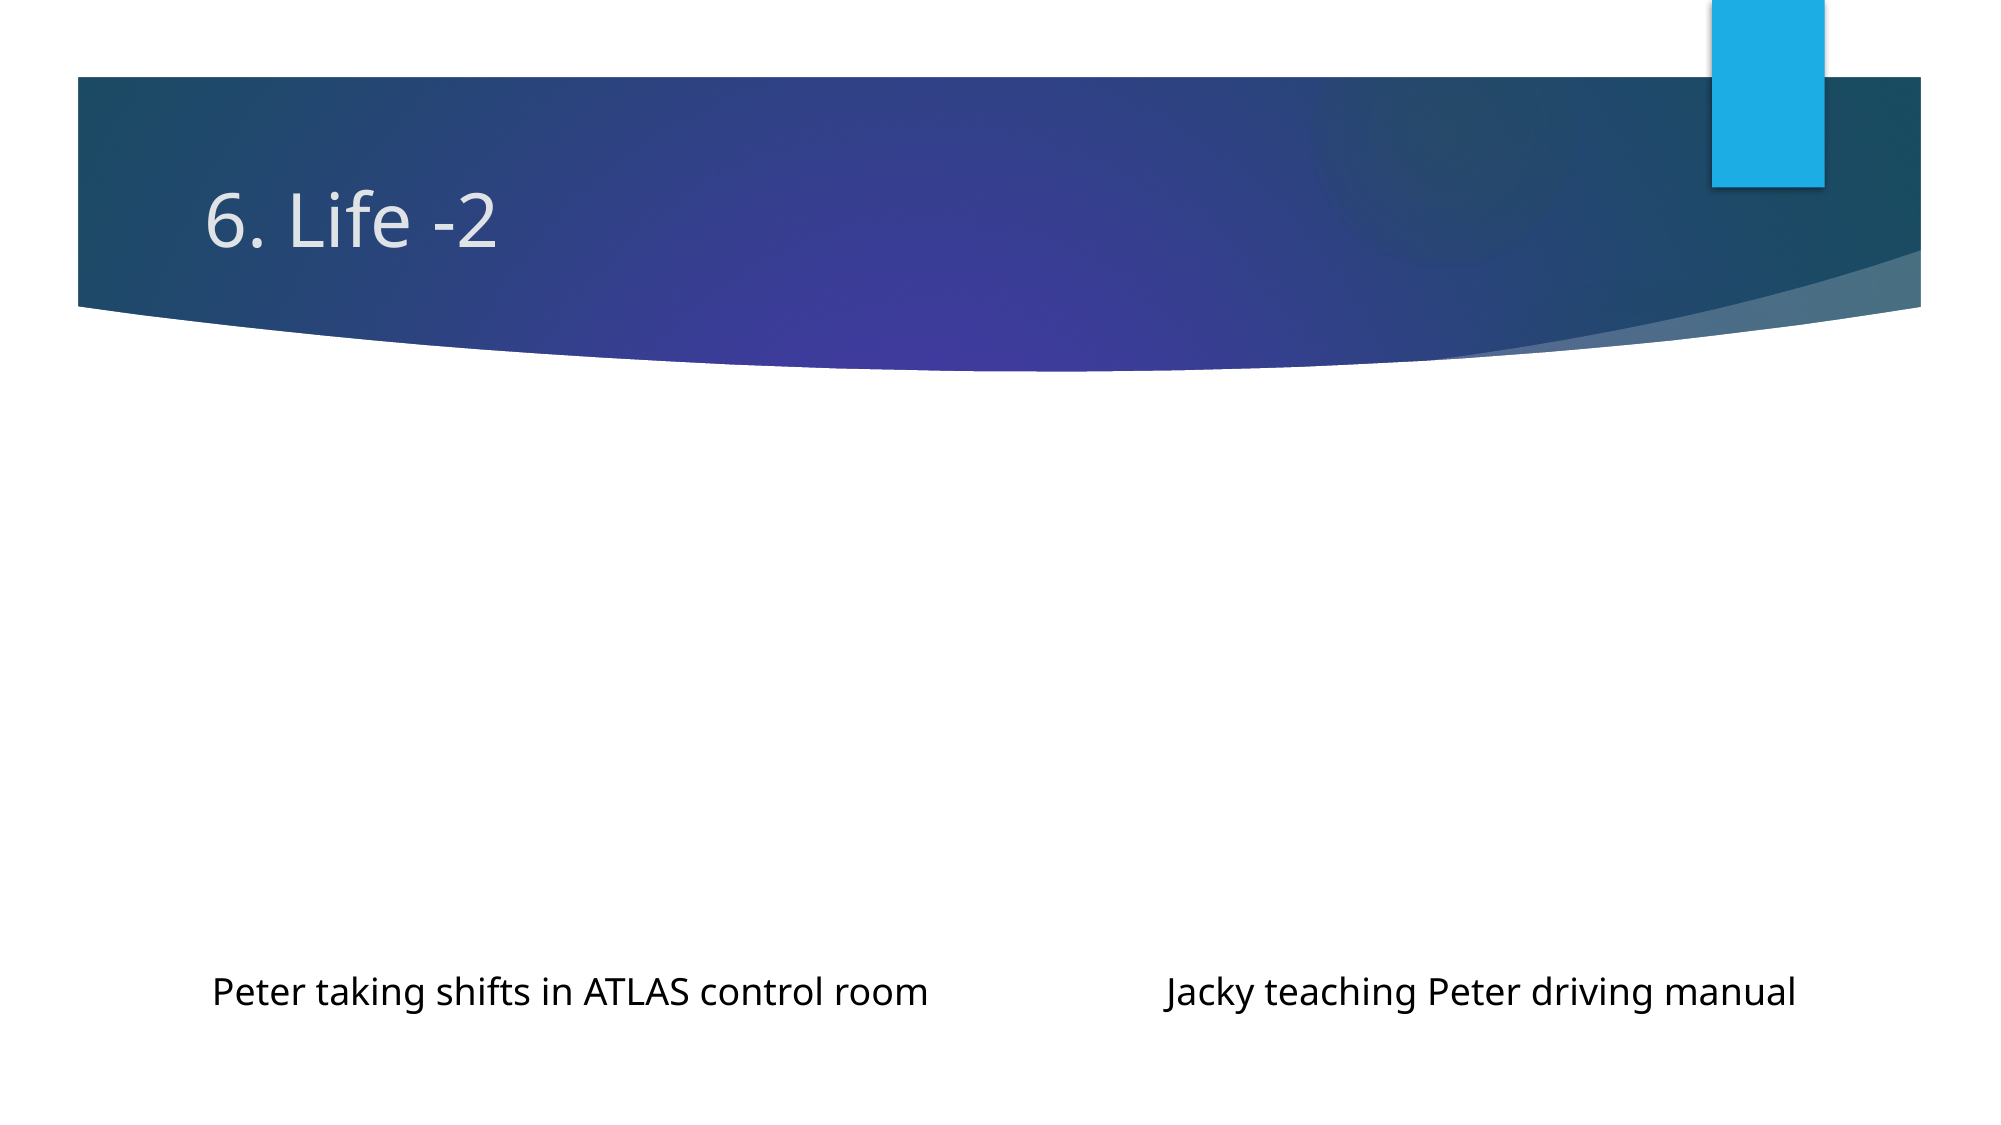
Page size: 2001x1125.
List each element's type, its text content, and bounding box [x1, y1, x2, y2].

text_box Peter taking shifts in ATLAS control room [197, 960, 945, 1021]
text_box Jacky teaching Peter driving manual [1151, 960, 1813, 1021]
title 6. Life -2 [189, 159, 1627, 276]
